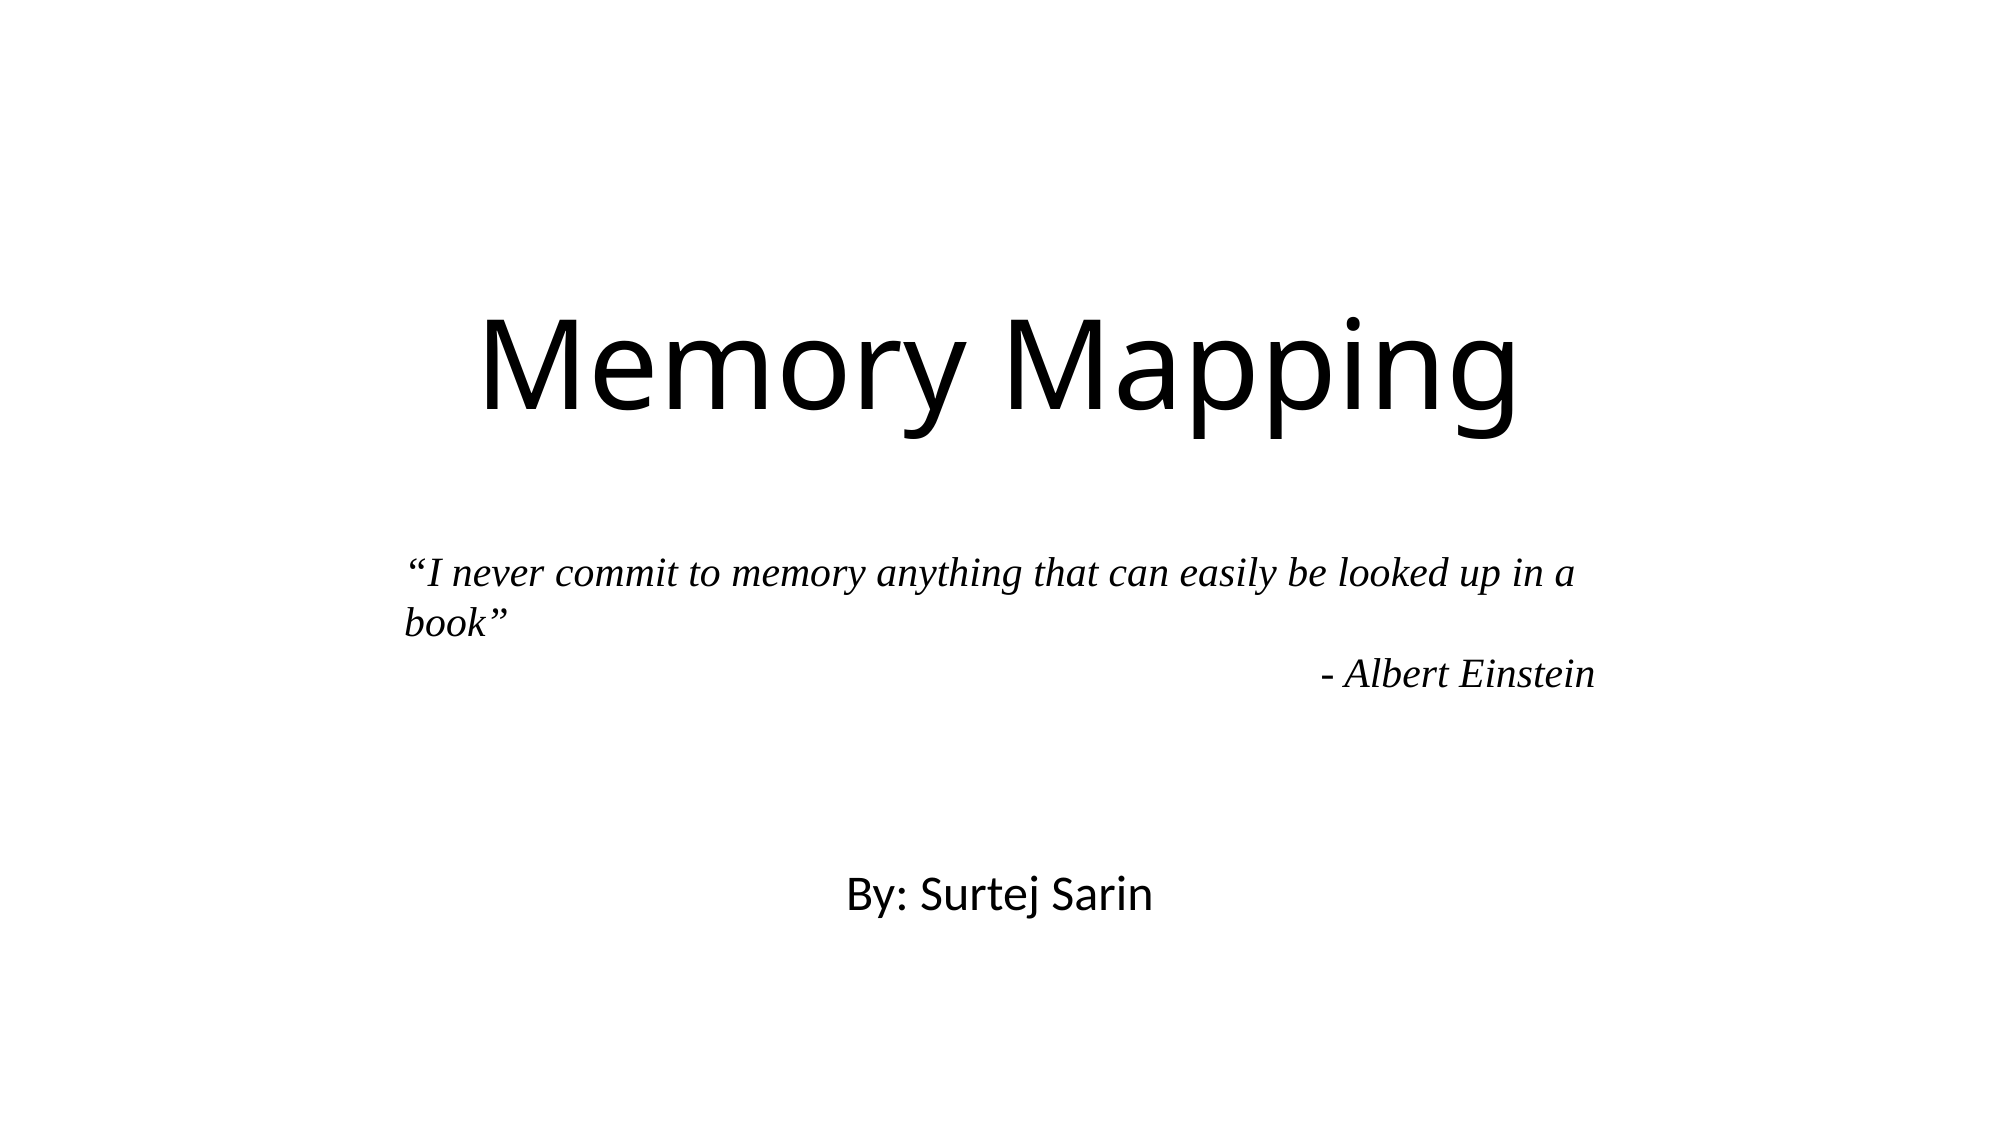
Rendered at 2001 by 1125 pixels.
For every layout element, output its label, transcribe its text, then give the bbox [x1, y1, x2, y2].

title Memory Mapping [249, 52, 1750, 445]
subtitle By: Surtej Sarin [249, 704, 1750, 977]
text_box “I never commit to memory anything that can easily be looked up in a book” - Albert Einstein [389, 537, 1611, 703]
